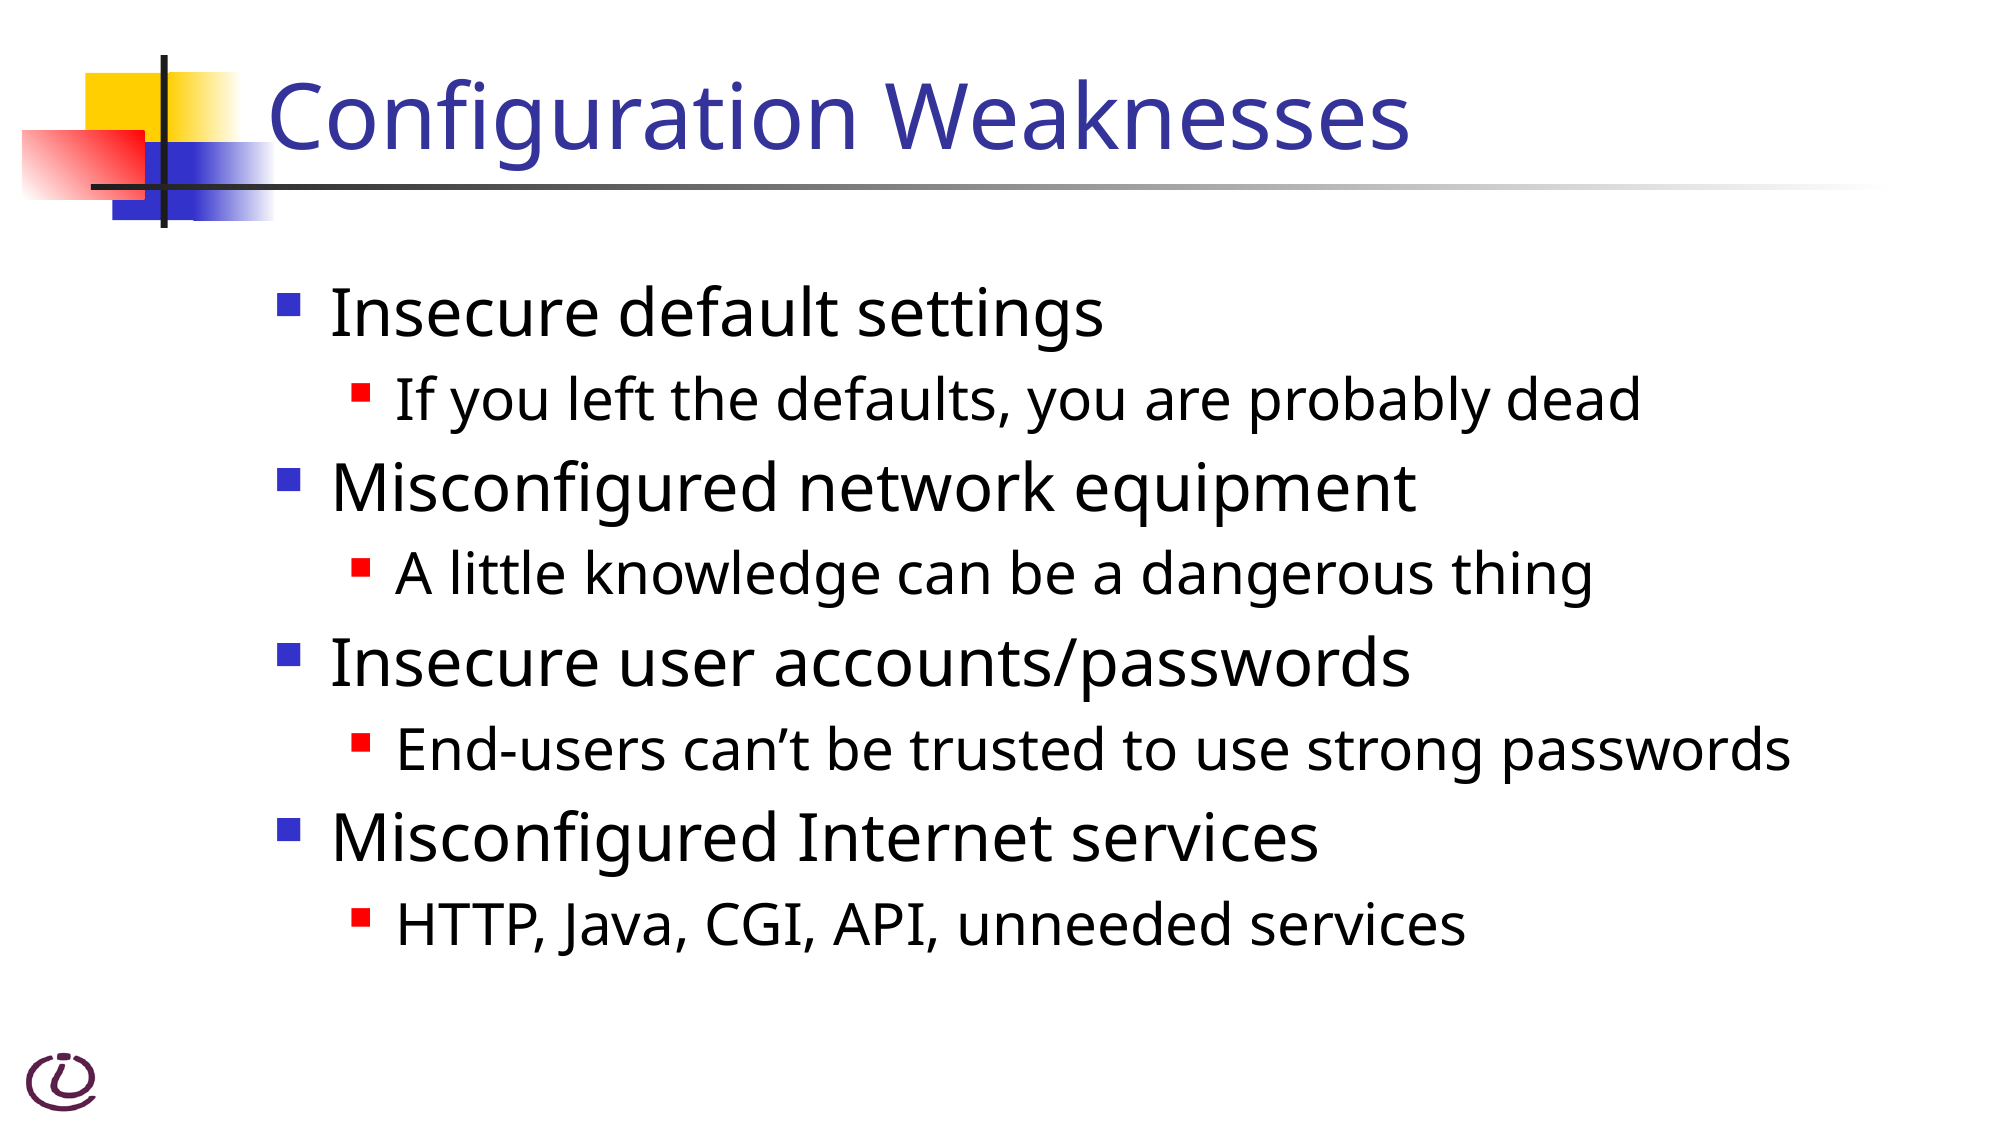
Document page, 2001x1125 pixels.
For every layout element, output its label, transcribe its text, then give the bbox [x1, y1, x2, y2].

picture [21, 1049, 101, 1113]
list Insecure default settings If you left the defaults, you are probably dead Misconfigured network equipment A little knowledge can be a dangerous thing Insecure user accounts/passwords End-users can’t be trusted to use strong passwords Misconfigured Internet services HTTP, Java, CGI, API, unneeded services [258, 262, 1959, 1050]
title Configuration Weaknesses [251, 35, 1957, 175]
